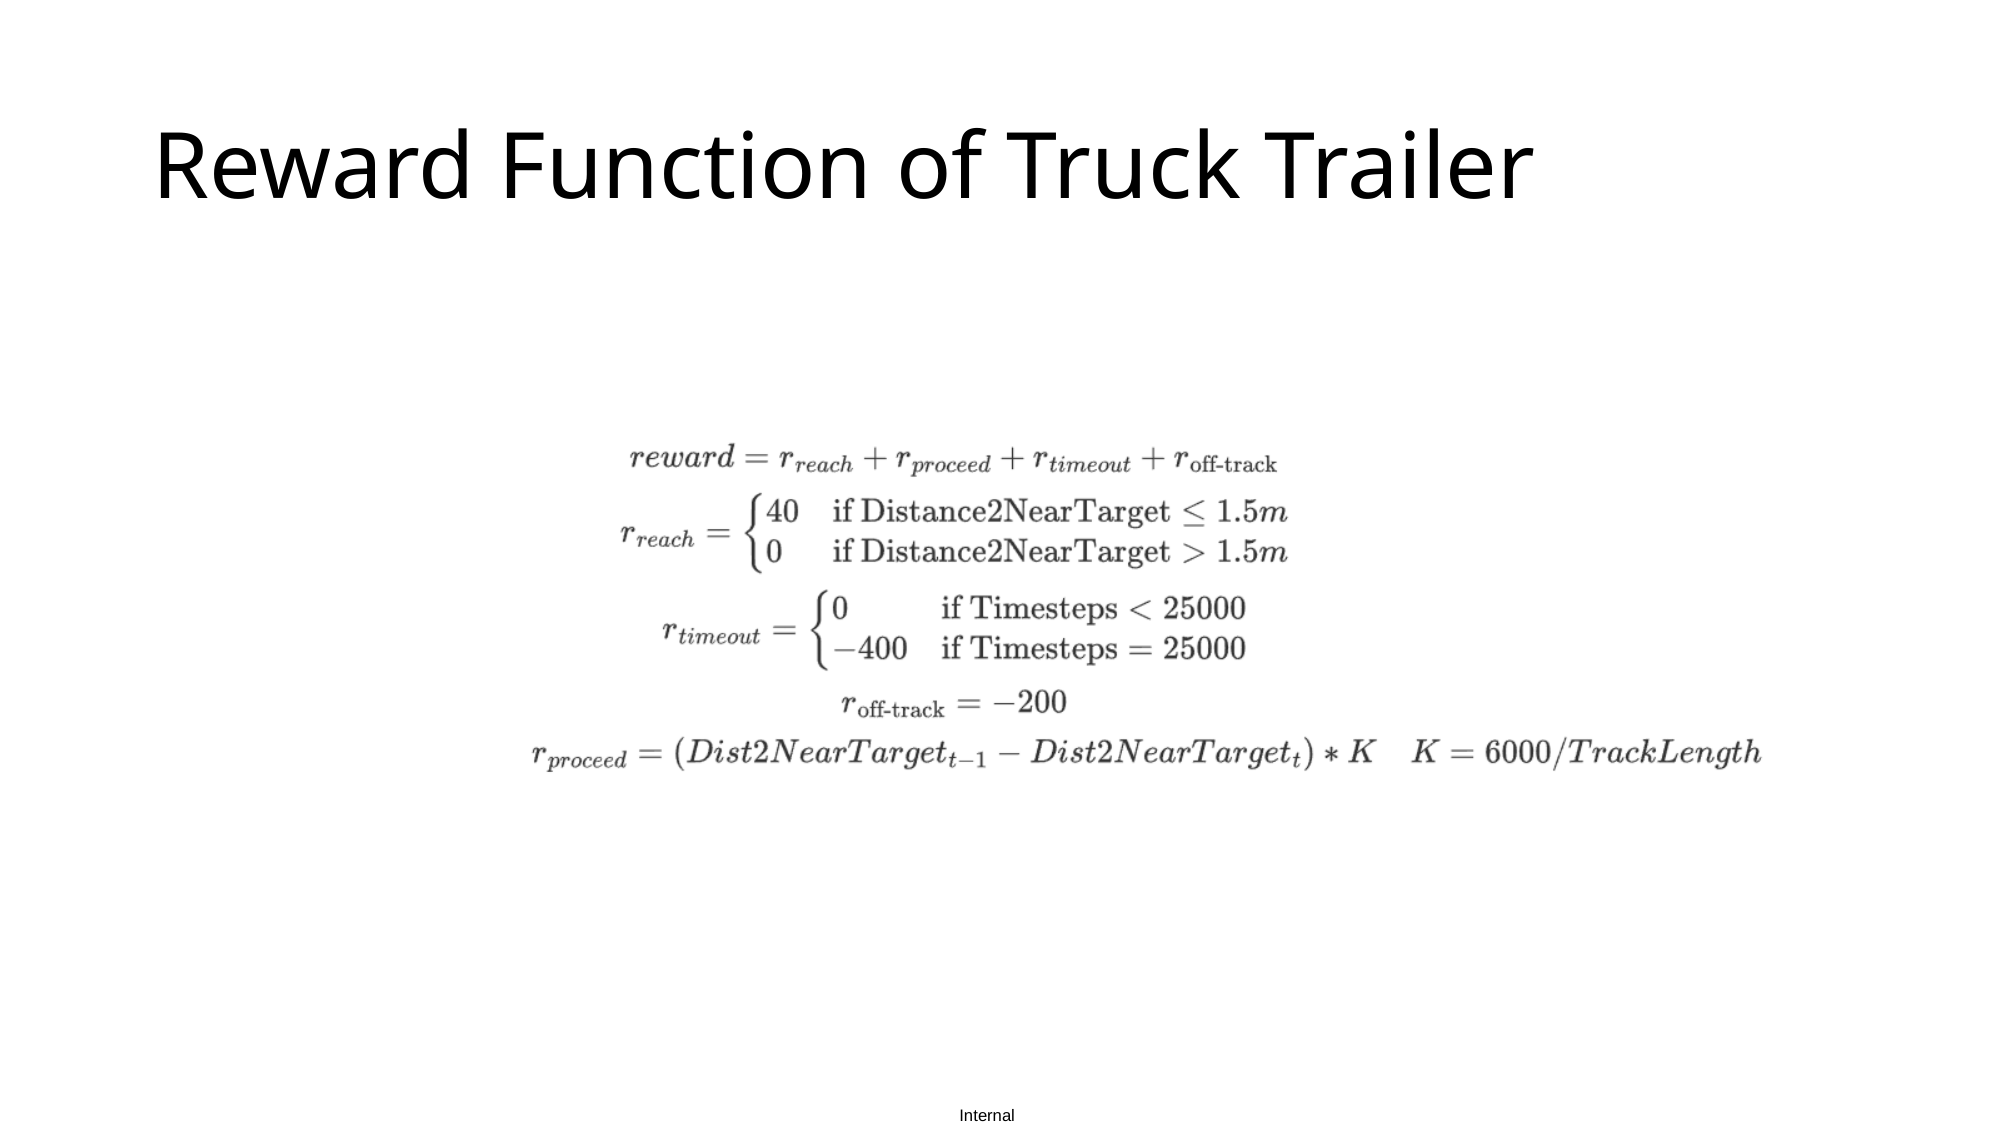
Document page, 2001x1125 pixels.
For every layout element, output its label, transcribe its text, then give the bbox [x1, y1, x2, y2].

picture [418, 383, 1806, 803]
title Reward Function of Truck Trailer [137, 59, 1863, 278]
